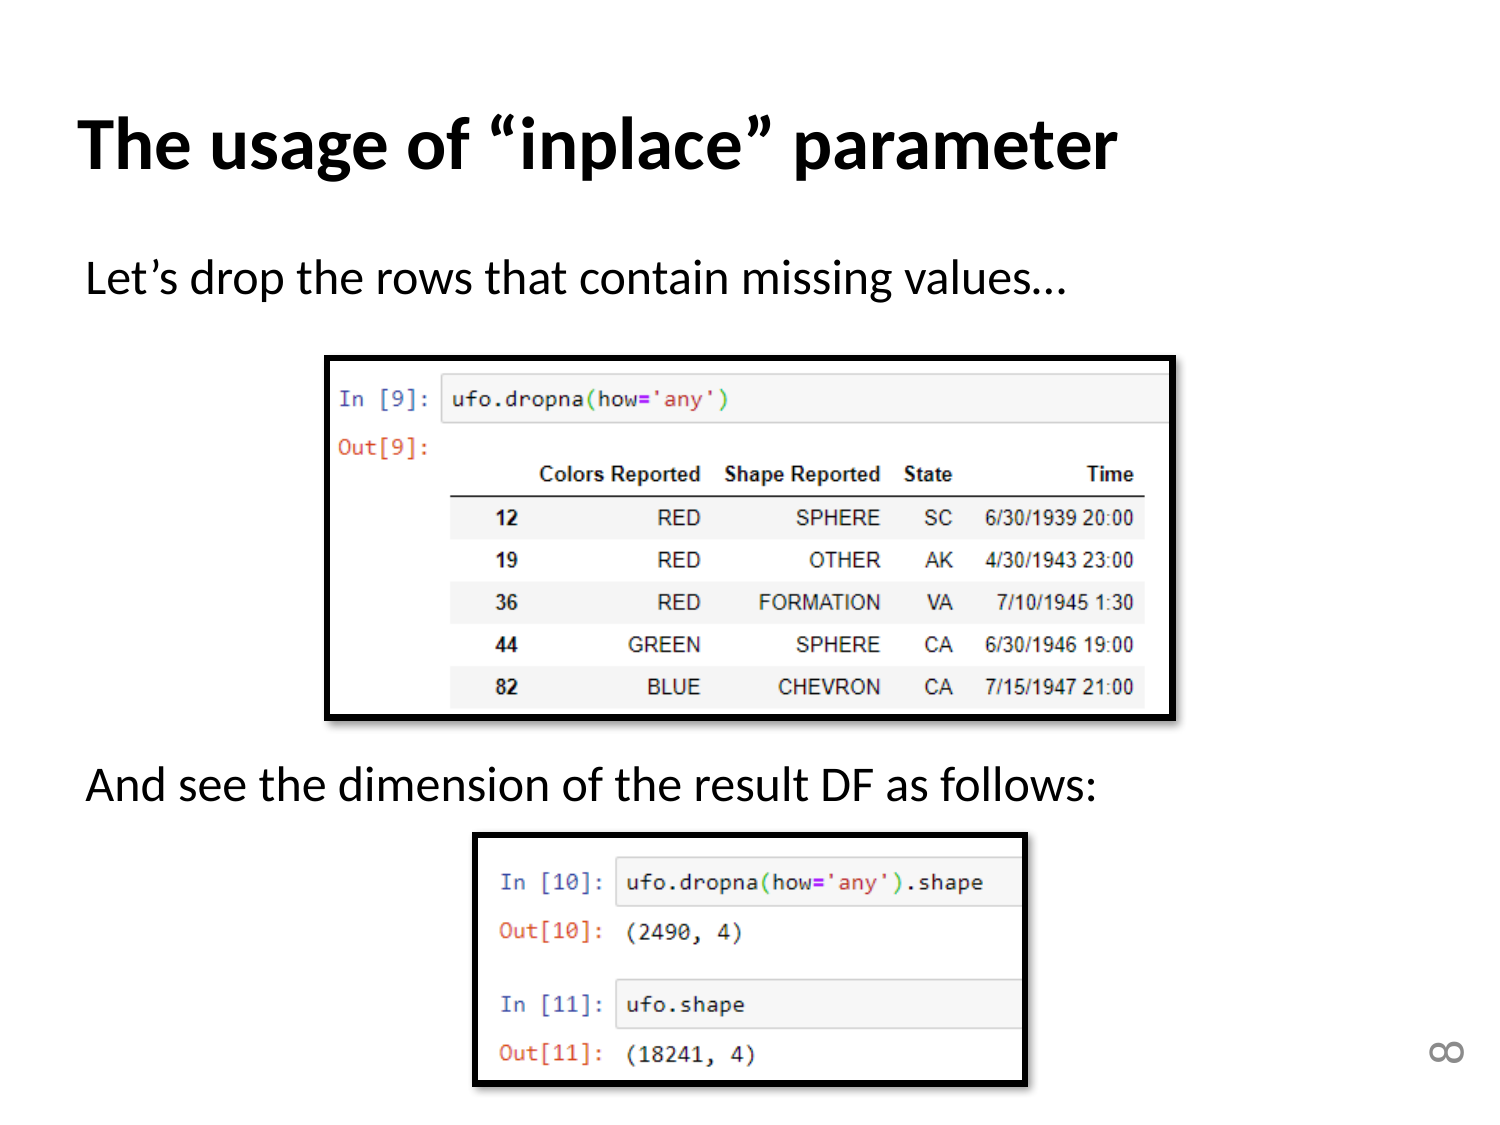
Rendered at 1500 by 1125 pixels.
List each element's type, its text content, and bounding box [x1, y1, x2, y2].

text_box The usage of “inplace” parameter [62, 87, 1450, 193]
picture [330, 360, 1170, 715]
text_box Let’s drop the rows that contain missing values… [70, 237, 1434, 313]
picture [477, 837, 1023, 1081]
slide_number 8 [1412, 1025, 1475, 1125]
text_box And see the dimension of the result DF as follows: [70, 744, 1434, 820]
